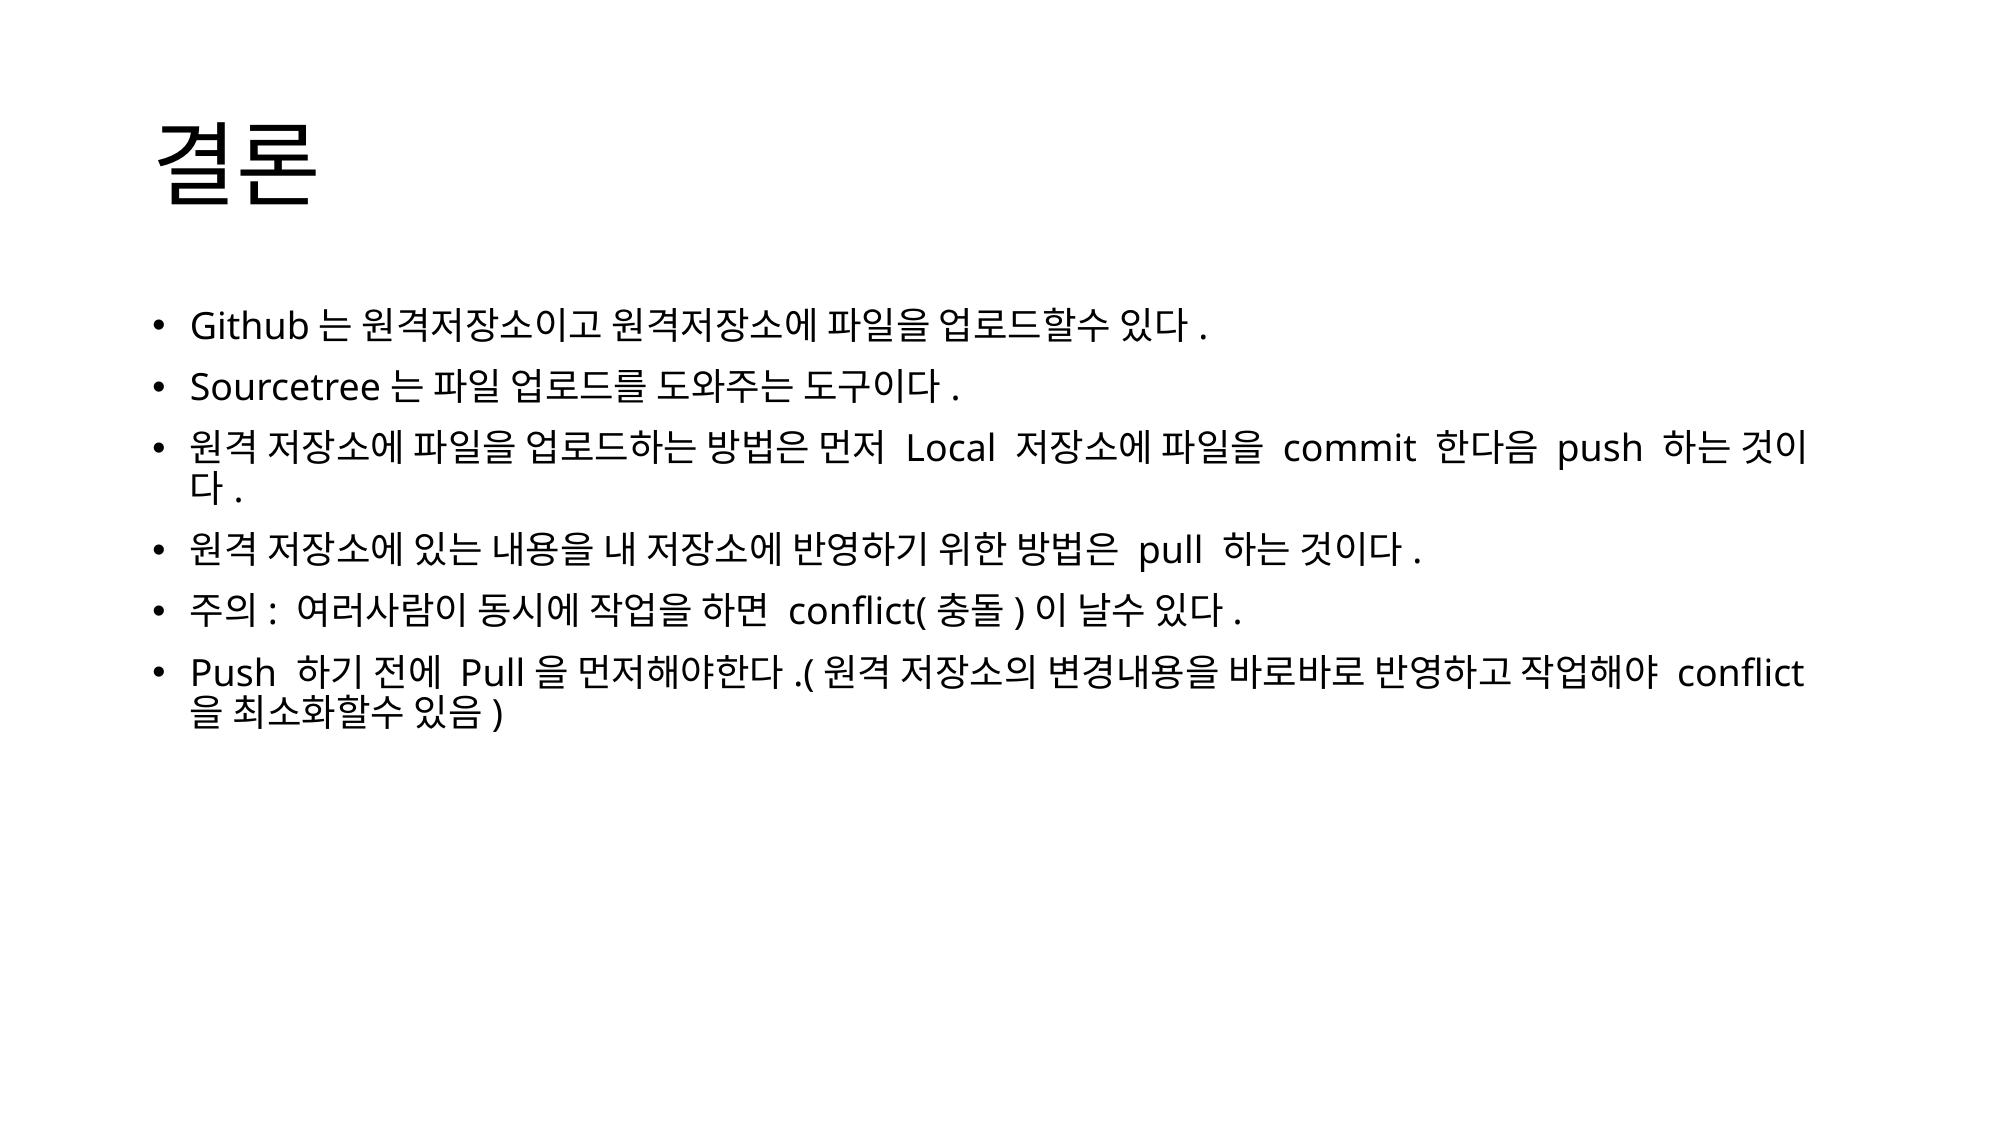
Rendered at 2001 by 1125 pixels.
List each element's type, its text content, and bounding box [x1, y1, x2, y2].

title 결론 [137, 59, 1863, 278]
list Github는 원격저장소이고 원격저장소에 파일을 업로드할수 있다. Sourcetree는 파일 업로드를 도와주는 도구이다. 원격 저장소에 파일을 업로드하는 방법은 먼저 Local 저장소에 파일을 commit 한다음 push 하는 것이다. 원격 저장소에 있는 내용을 내 저장소에 반영하기 위한 방법은 pull 하는 것이다. 주의: 여러사람이 동시에 작업을 하면 conflict(충돌)이 날수 있다. Push 하기 전에 Pull을 먼저해야한다.(원격 저장소의 변경내용을 바로바로 반영하고 작업해야 conflict을 최소화할수 있음) [137, 299, 1863, 1014]
